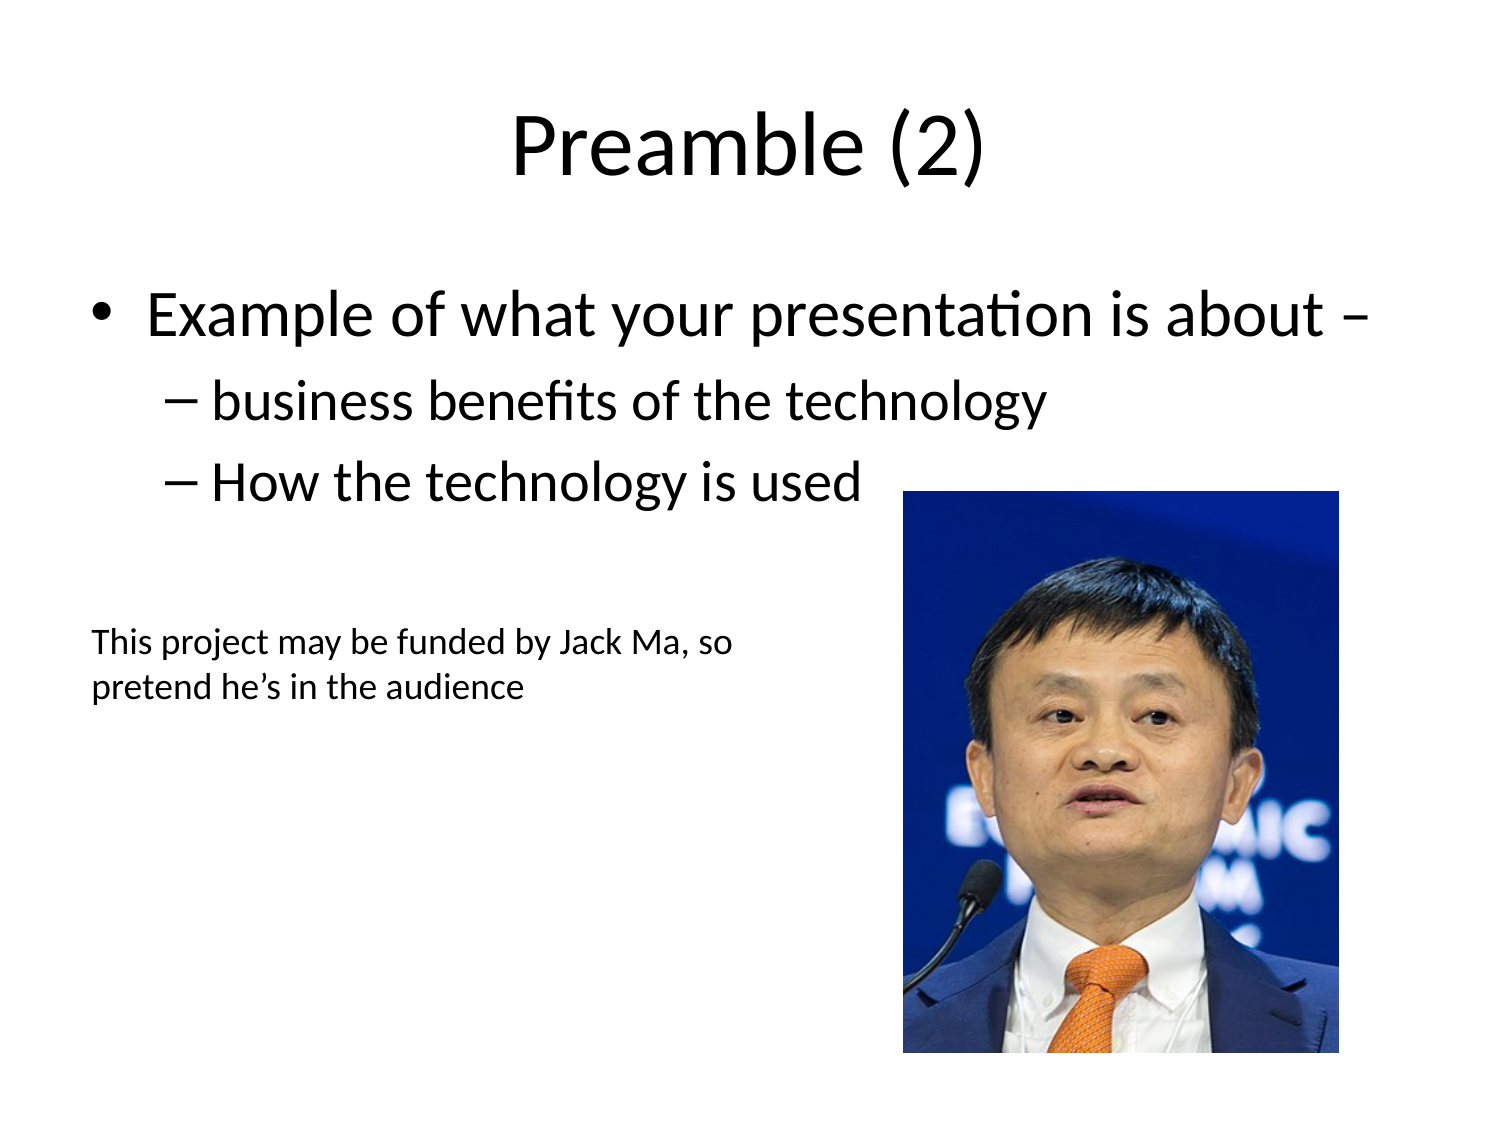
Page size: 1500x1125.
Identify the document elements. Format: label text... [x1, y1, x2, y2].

list Example of what your presentation is about – business benefits of the technology How the technology is used [75, 262, 1425, 551]
picture [903, 491, 1340, 1053]
text_box This project may be funded by Jack Ma, so pretend he’s in the audience [76, 609, 827, 715]
title Preamble (2) [75, 45, 1425, 233]
